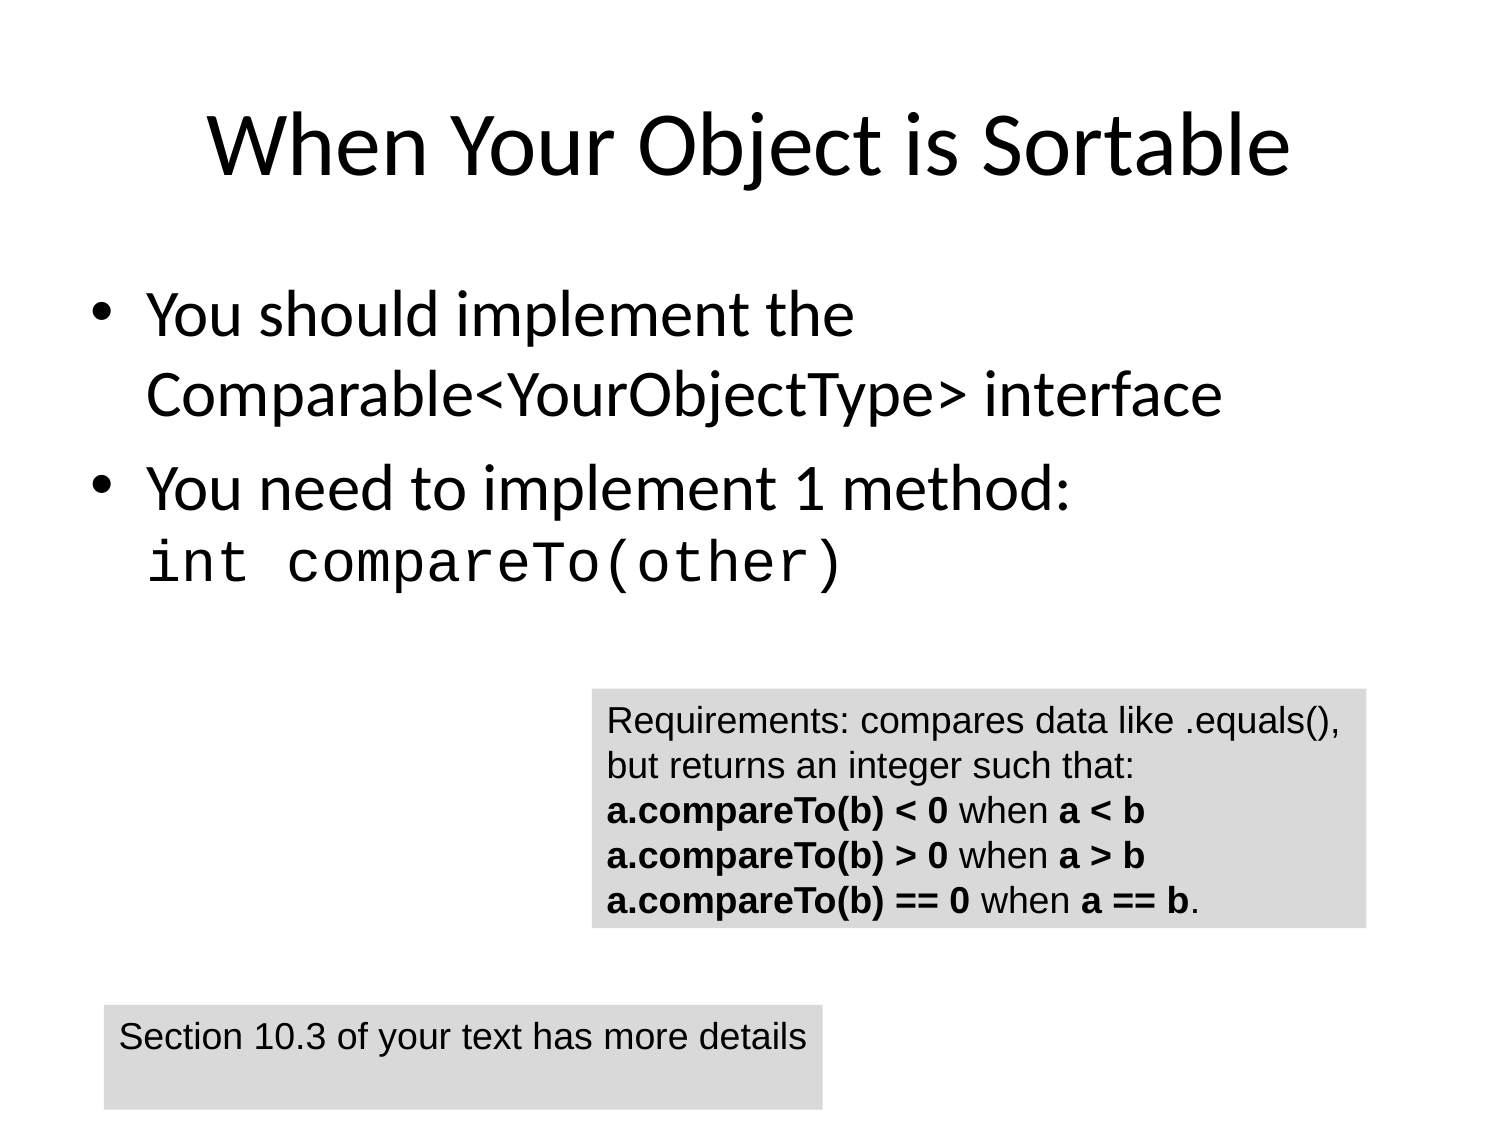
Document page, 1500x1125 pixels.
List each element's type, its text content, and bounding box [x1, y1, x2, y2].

text_box Requirements: compares data like .equals(), but returns an integer such that: a.compareTo(b) < 0 when a < b a.compareTo(b) > 0 when a > b a.compareTo(b) == 0 when a == b. [591, 688, 1367, 929]
title When Your Object is Sortable [75, 45, 1425, 233]
text_box Section 10.3 of your text has more details [103, 1004, 823, 1110]
list You should implement the Comparable<YourObjectType> interface You need to implement 1 method: int compareTo(other) [75, 262, 1425, 1005]
